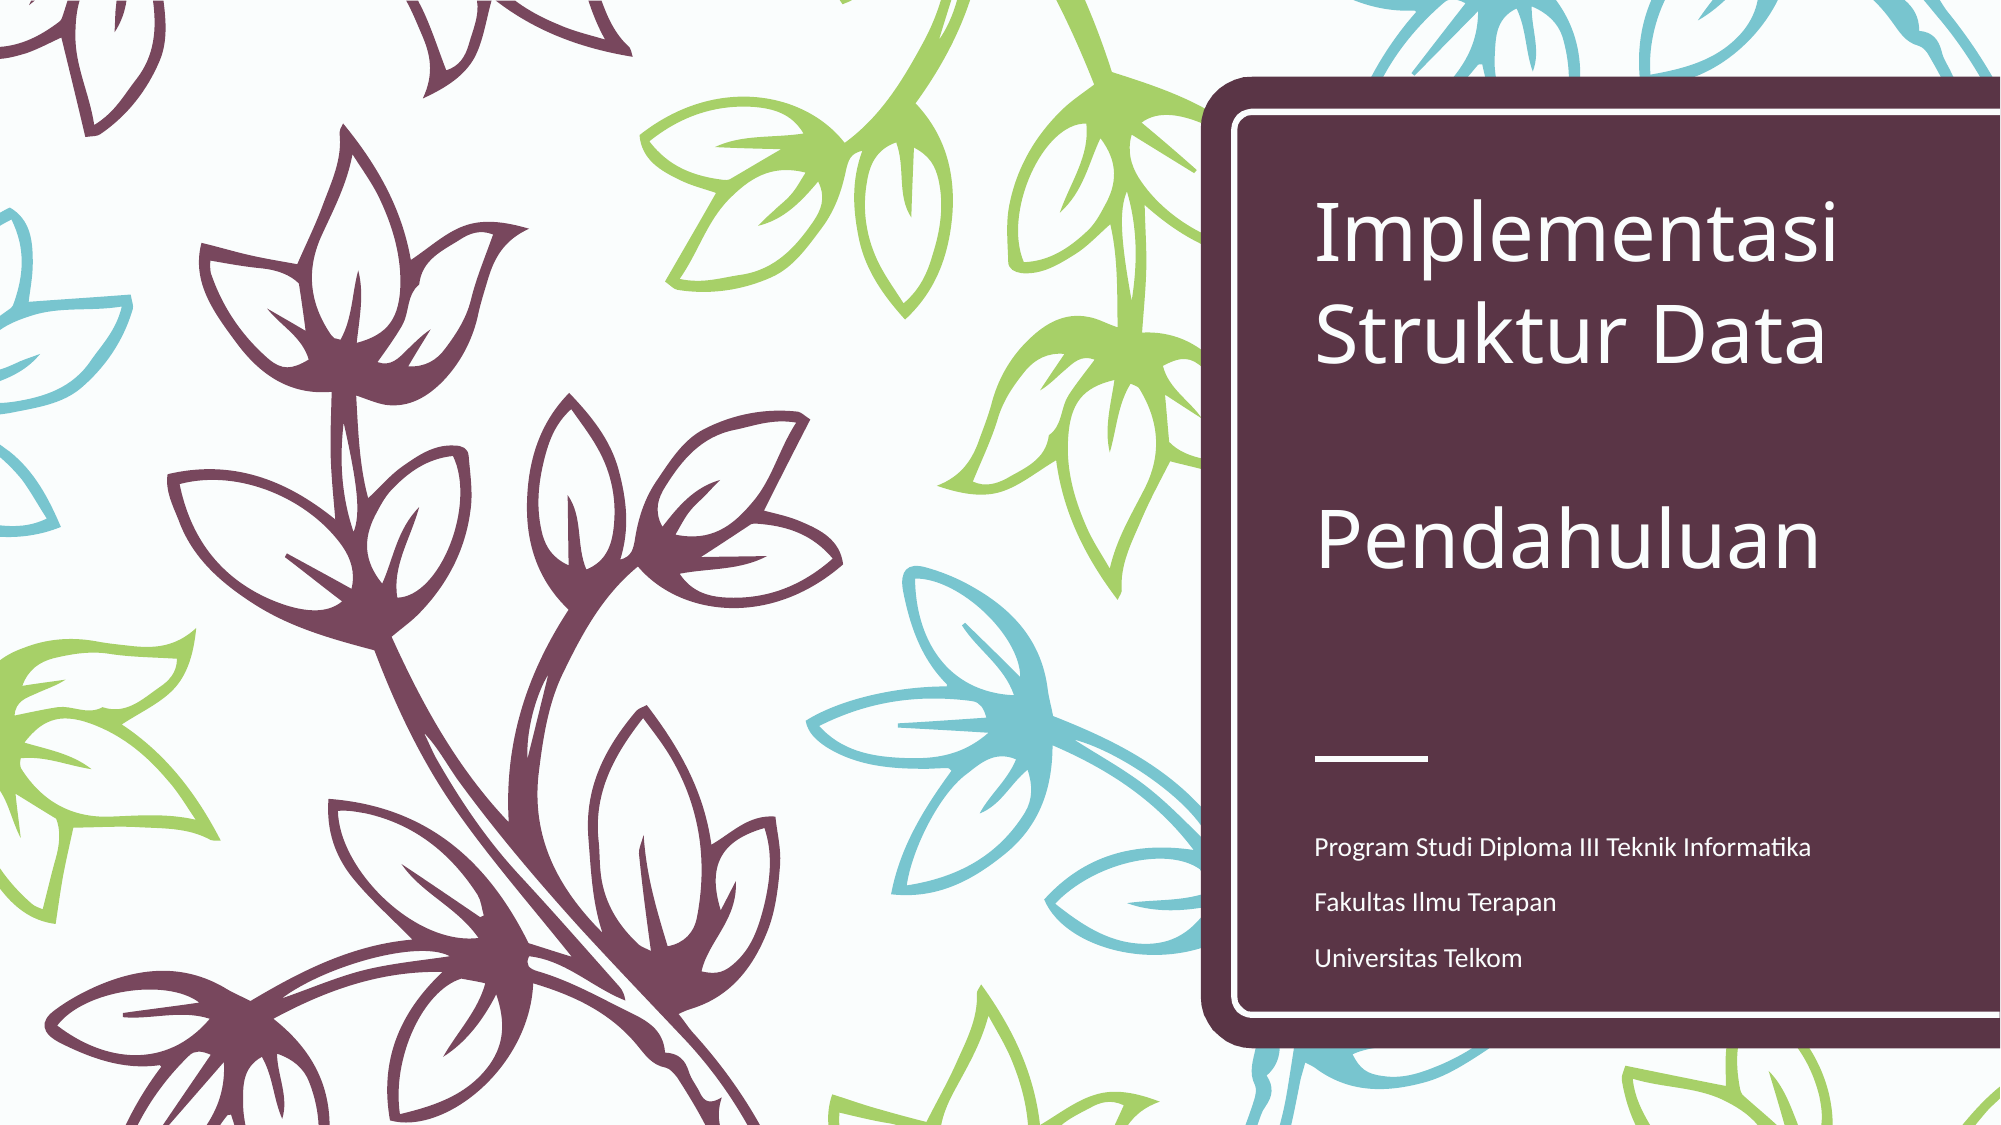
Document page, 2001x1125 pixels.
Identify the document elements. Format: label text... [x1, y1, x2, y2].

subtitle Program Studi Diploma III Teknik Informatika Fakultas Ilmu Terapan Universitas Telkom [1299, 811, 1922, 982]
title Implementasi Struktur Data Pendahuluan [1299, 167, 1922, 718]
